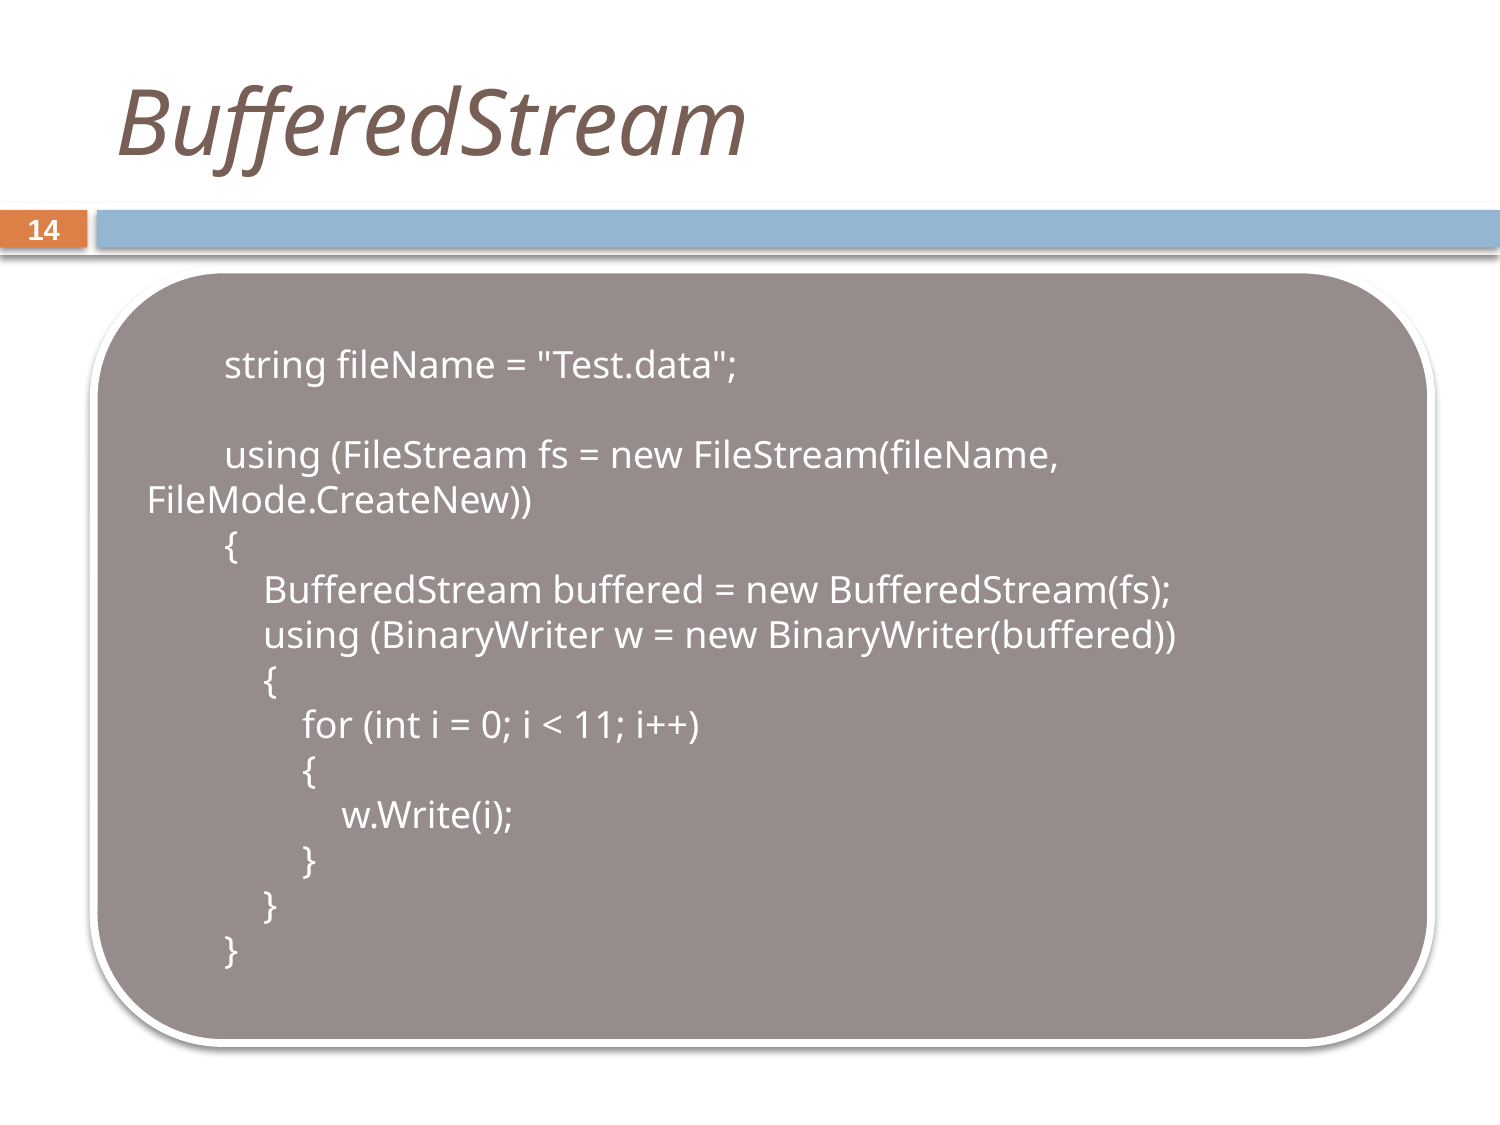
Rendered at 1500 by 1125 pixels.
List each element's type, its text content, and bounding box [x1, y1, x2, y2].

slide_number 14 [0, 208, 88, 249]
text_box string fileName = "Test.data"; using (FileStream fs = new FileStream(fileName, FileMode.CreateNew)) { BufferedStream buffered = new BufferedStream(fs); using (BinaryWriter w = new BinaryWriter(buffered)) { for (int i = 0; i < 11; i++) { w.Write(i); } } } [89, 265, 1436, 1047]
title BufferedStream [100, 37, 1438, 200]
